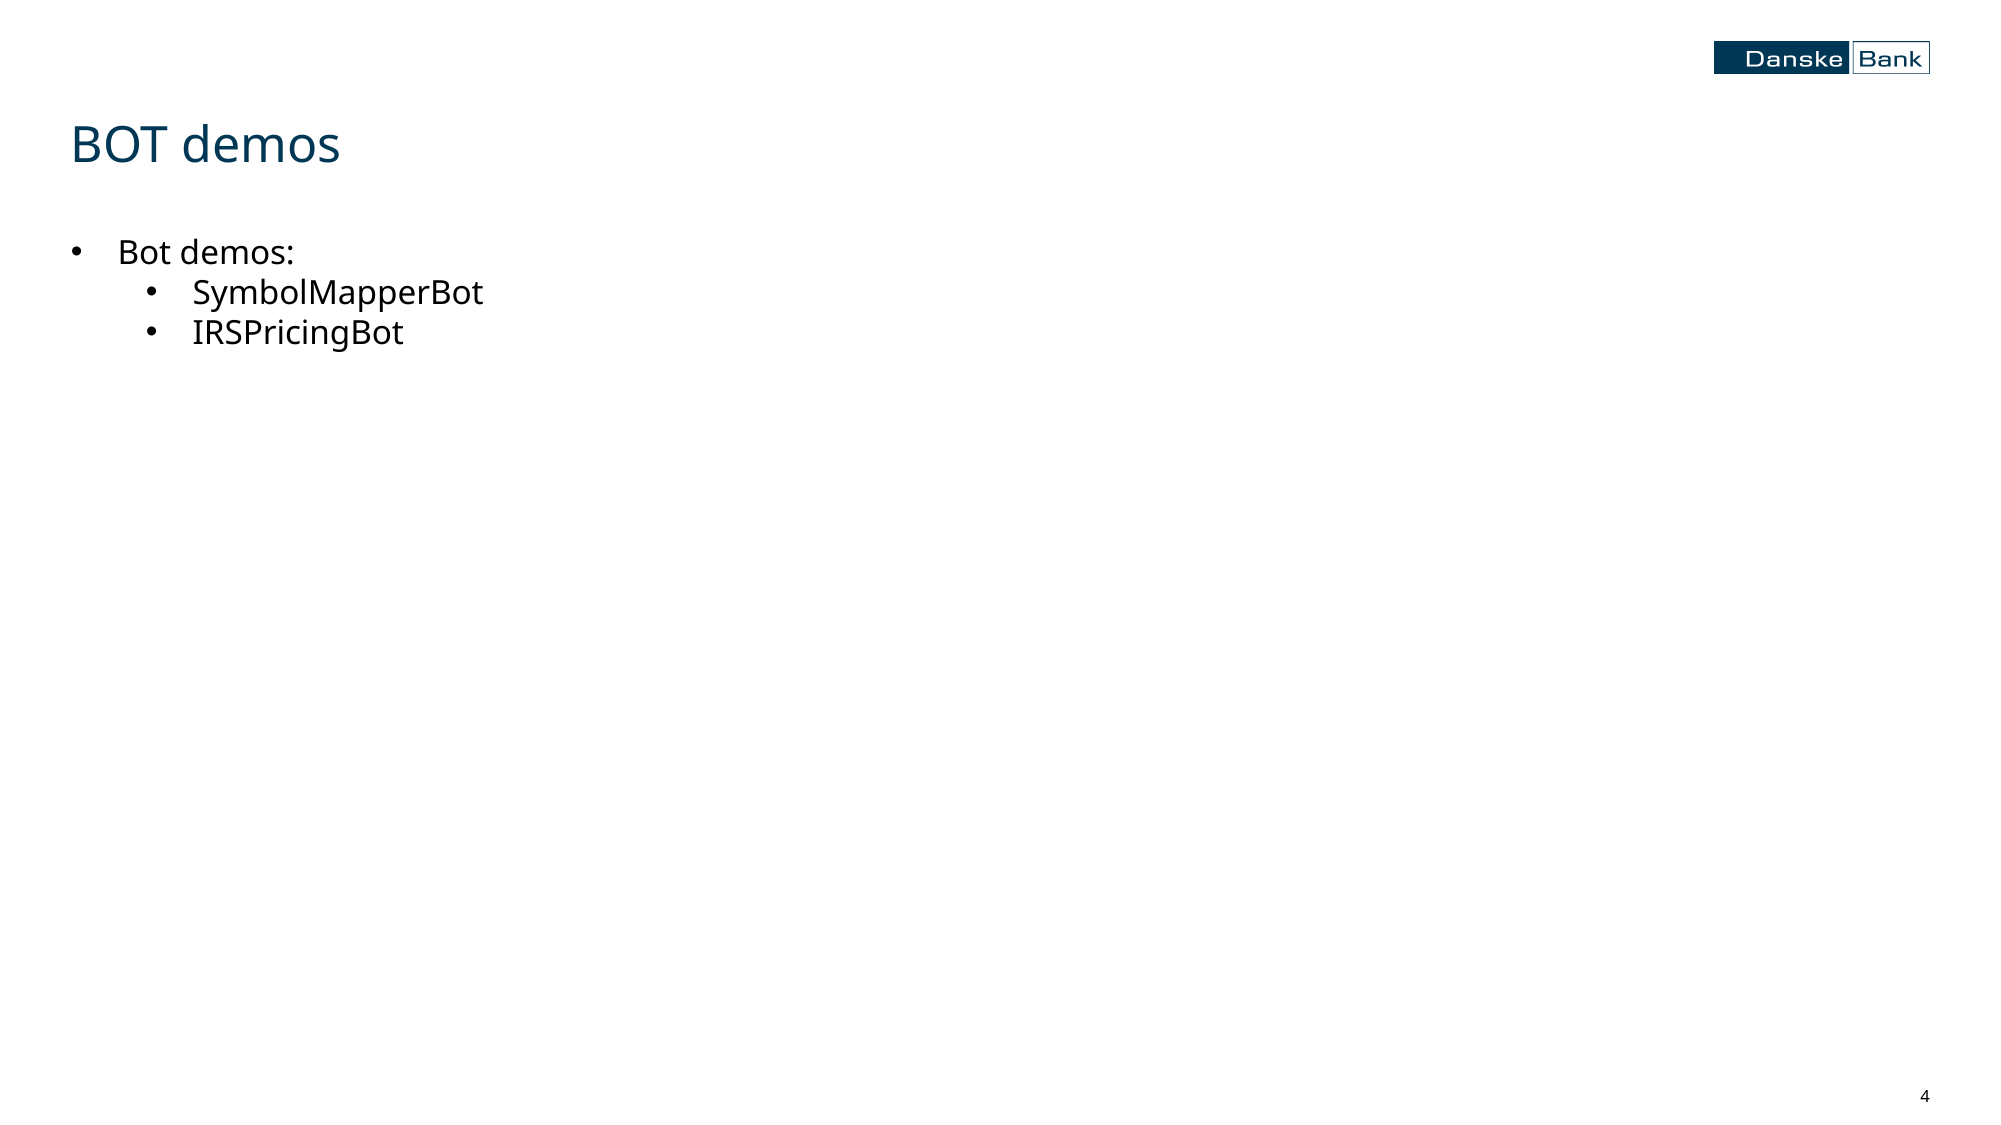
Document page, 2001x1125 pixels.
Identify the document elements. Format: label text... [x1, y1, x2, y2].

picture [1714, 41, 1930, 74]
list Bot demos: SymbolMapperBot IRSPricingBot [70, 230, 1930, 869]
title BOT demos [70, 119, 1930, 174]
